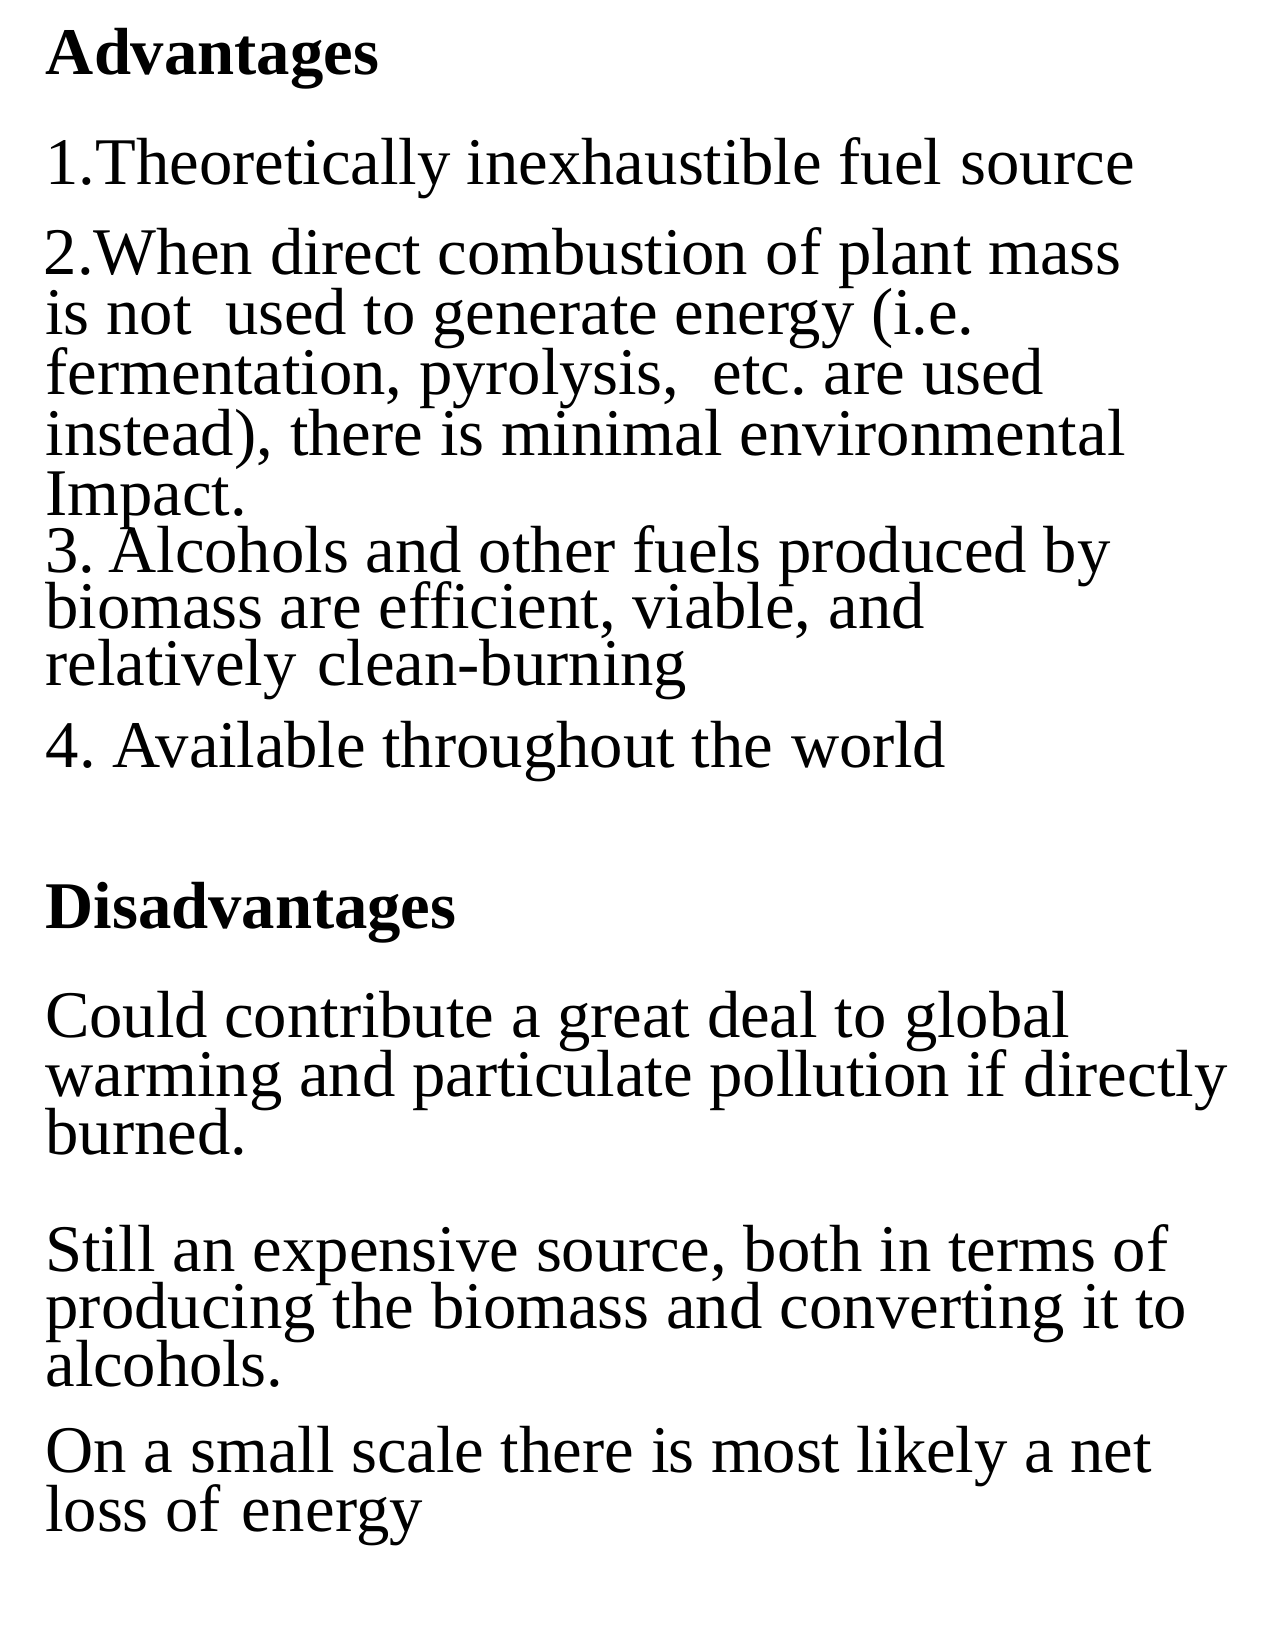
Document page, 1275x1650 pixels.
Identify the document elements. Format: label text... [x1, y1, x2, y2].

text_box Advantages Theoretically inexhaustible fuel source When direct combustion of plant mass is not used to generate energy (i.e. fermentation, pyrolysis, etc. are used instead), there is minimal environmental Impact. 3. Alcohols and other fuels produced by biomass are efficient, viable, and relatively clean-burning 4. Available throughout the world Disadvantages Could contribute a great deal to global warming and particulate pollution if directly burned. Still an expensive source, both in terms of producing the biomass and converting it to alcohols. On a small scale there is most likely a net loss of energy [43, 5, 1238, 1650]
